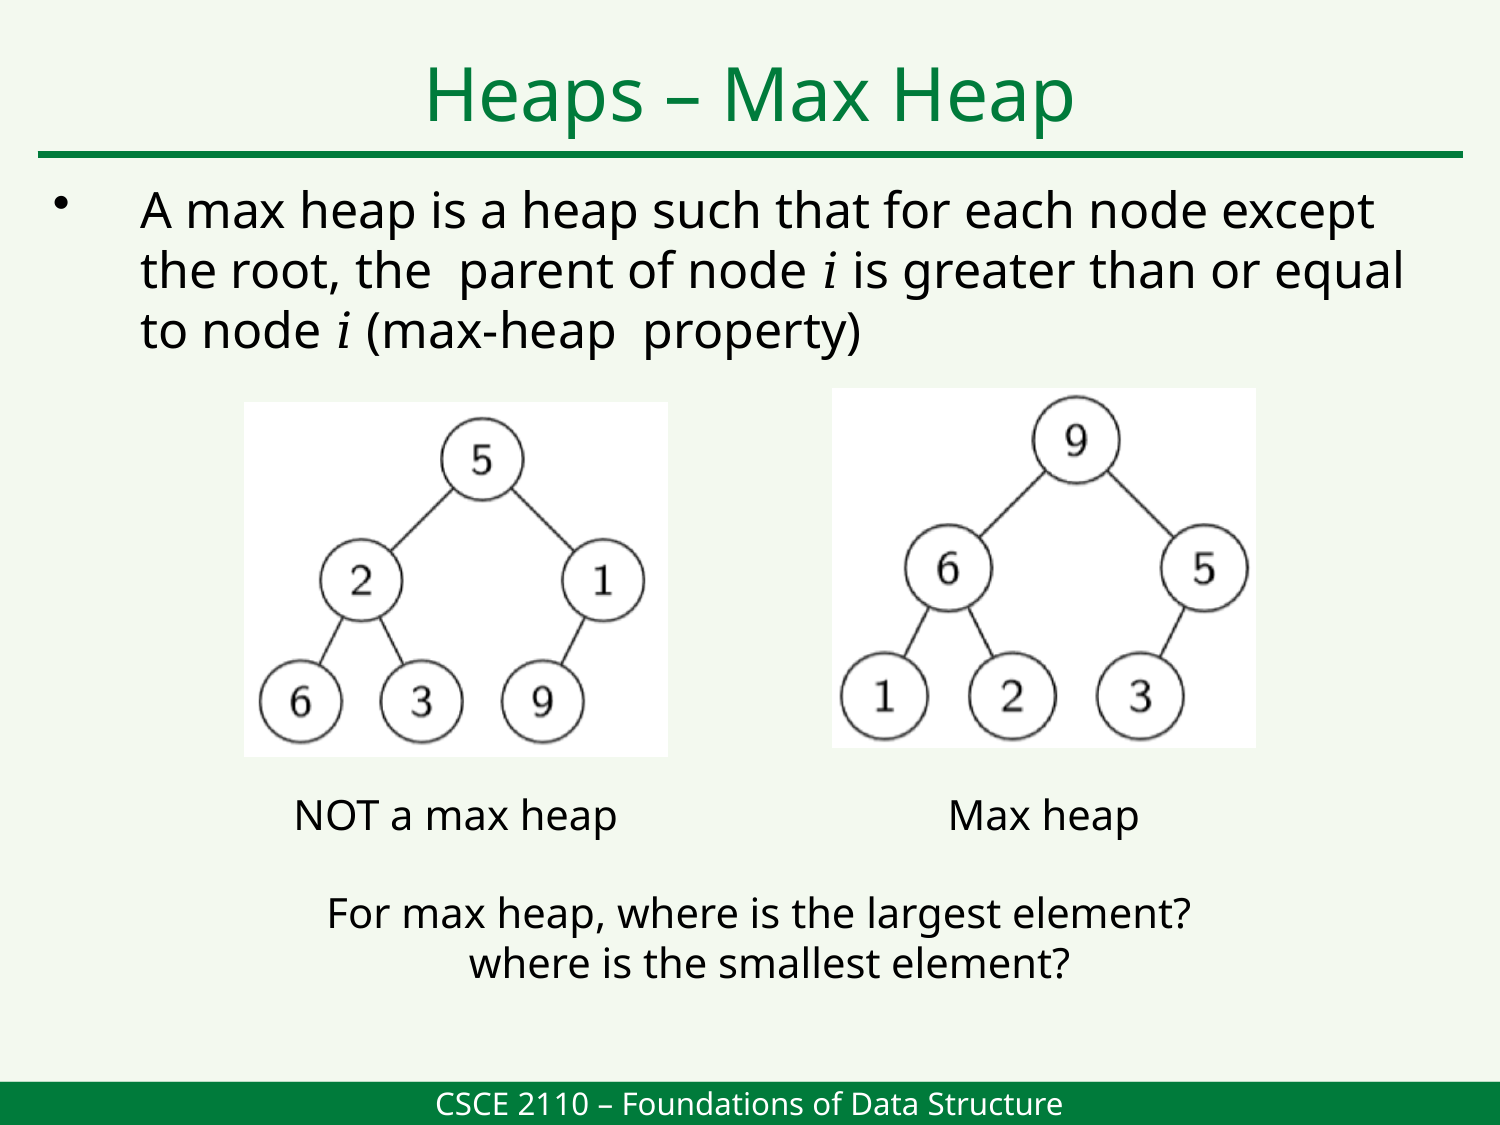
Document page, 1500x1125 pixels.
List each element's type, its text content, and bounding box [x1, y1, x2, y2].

text_box Max heap [832, 775, 1256, 852]
text_box Heaps – Max Heap [36, 27, 1463, 155]
text_box A max heap is a heap such that for each node except the root, the parent of node 𝑖 is greater than or equal to node 𝑖 (max-heap property) [37, 171, 1475, 414]
picture [832, 388, 1256, 748]
text_box NOT a max heap [243, 775, 668, 852]
text_box For max heap, where is the largest element? where is the smallest element? [307, 875, 1232, 999]
picture [244, 402, 668, 757]
